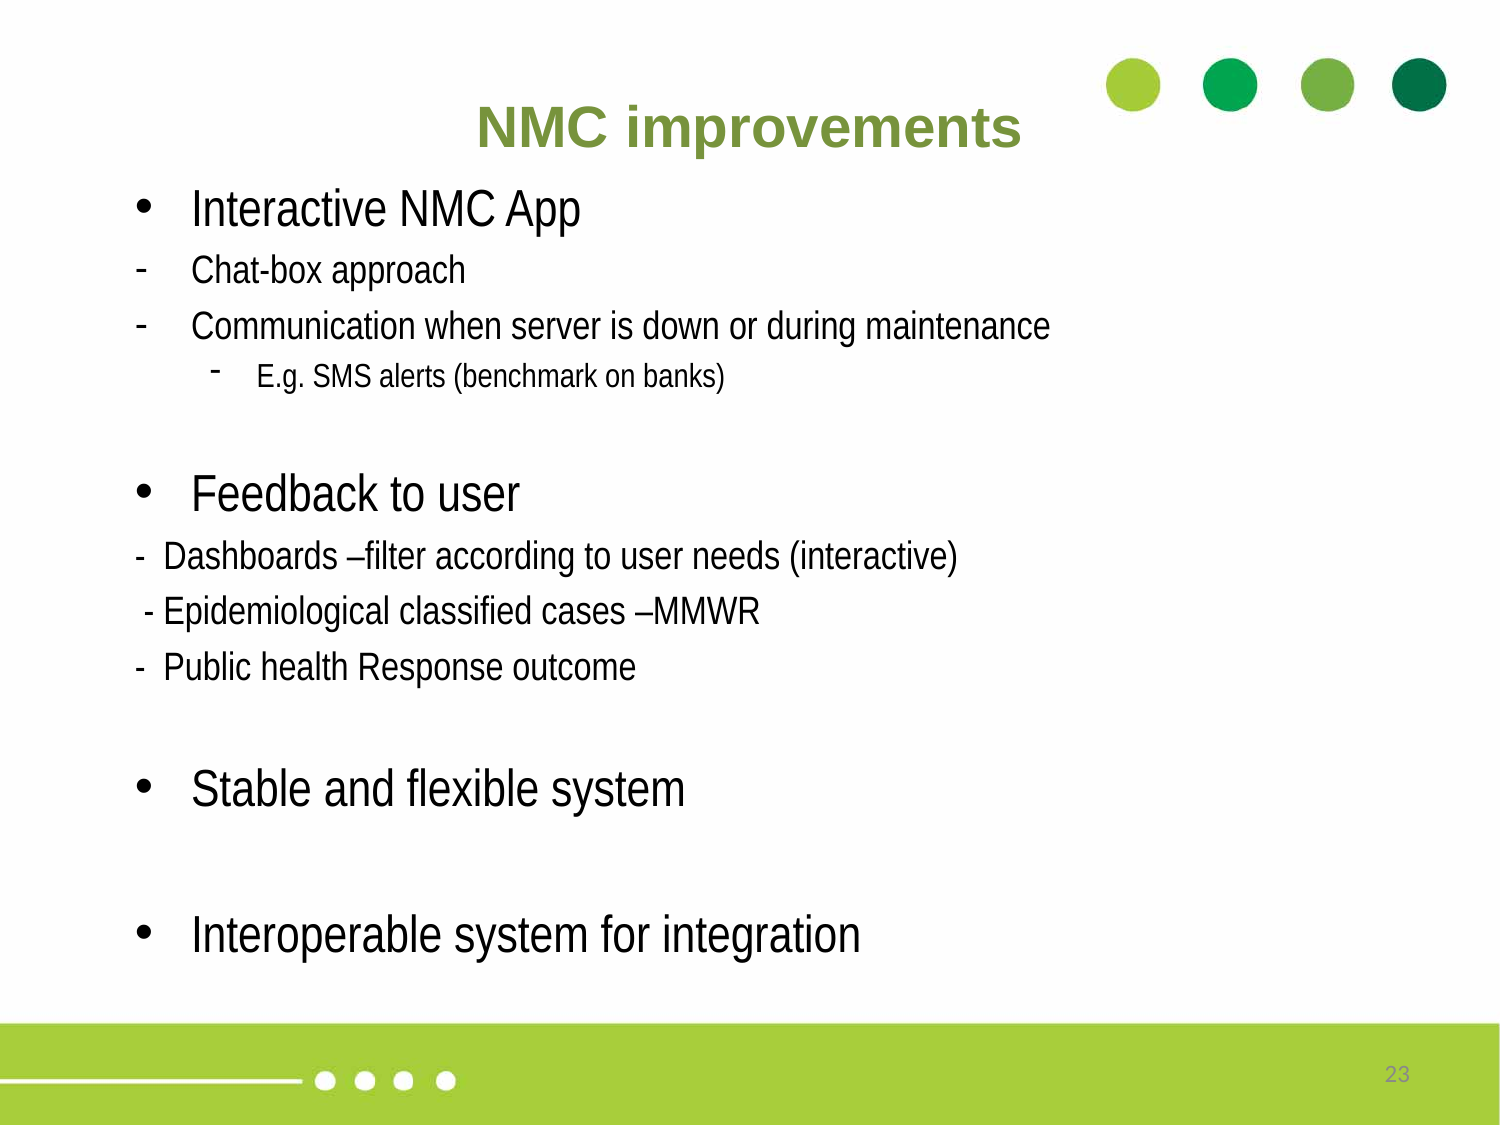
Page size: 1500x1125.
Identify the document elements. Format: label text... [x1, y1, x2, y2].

text_box Interactive NMC App Chat-box approach Communication when server is down or during maintenance E.g. SMS alerts (benchmark on banks) Feedback to user - Dashboards –filter according to user needs (interactive) - Epidemiological classified cases –MMWR - Public health Response outcome Stable and flexible system Interoperable system for integration [120, 910, 1337, 970]
text_box NMC improvements [74, 81, 1425, 167]
slide_number 23 [1074, 1042, 1425, 1103]
text_box [74, 167, 1425, 910]
picture [0, 0, 1500, 1125]
